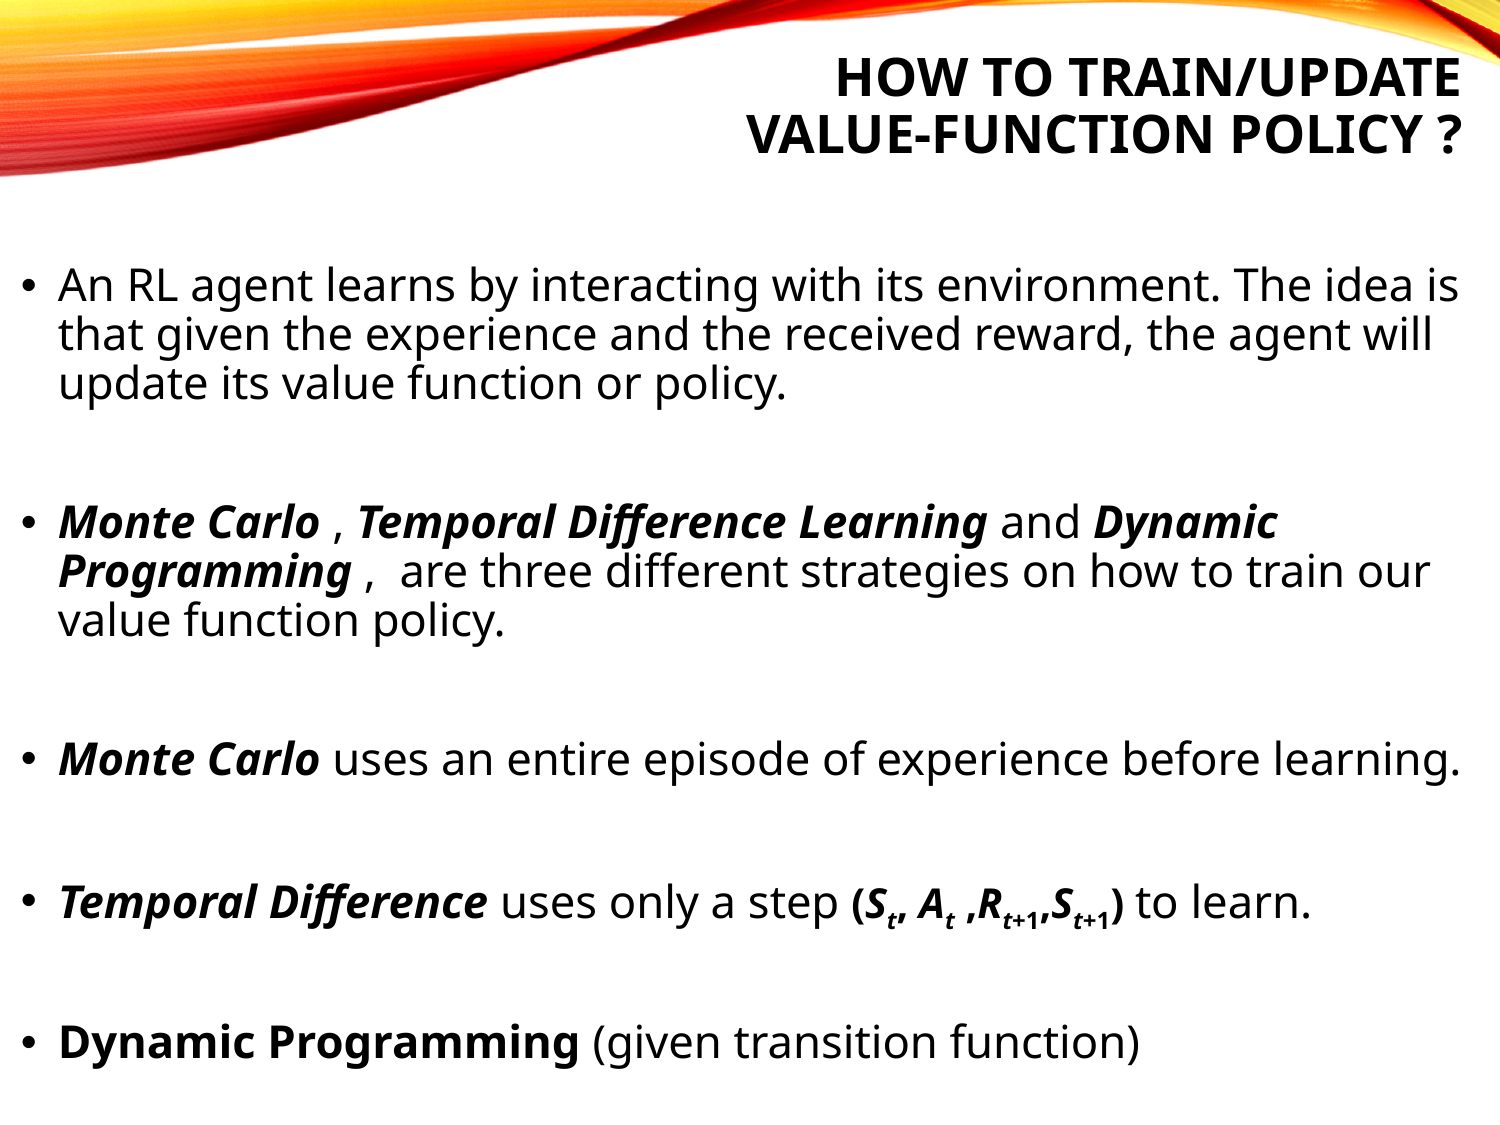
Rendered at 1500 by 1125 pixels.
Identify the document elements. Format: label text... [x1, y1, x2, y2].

list An RL agent learns by interacting with its environment. The idea is that given the experience and the received reward, the agent will update its value function or policy. Monte Carlo , Temporal Difference Learning and Dynamic Programming , are three different strategies on how to train our value function policy. Monte Carlo uses an entire episode of experience before learning. Temporal Difference uses only a step (St​, At​ ,Rt+1​,St+1​) to learn. Dynamic Programming (given transition function) [5, 255, 1483, 1118]
title How to train/update value-function policy ? [195, 42, 1478, 173]
picture [0, 0, 1500, 178]
